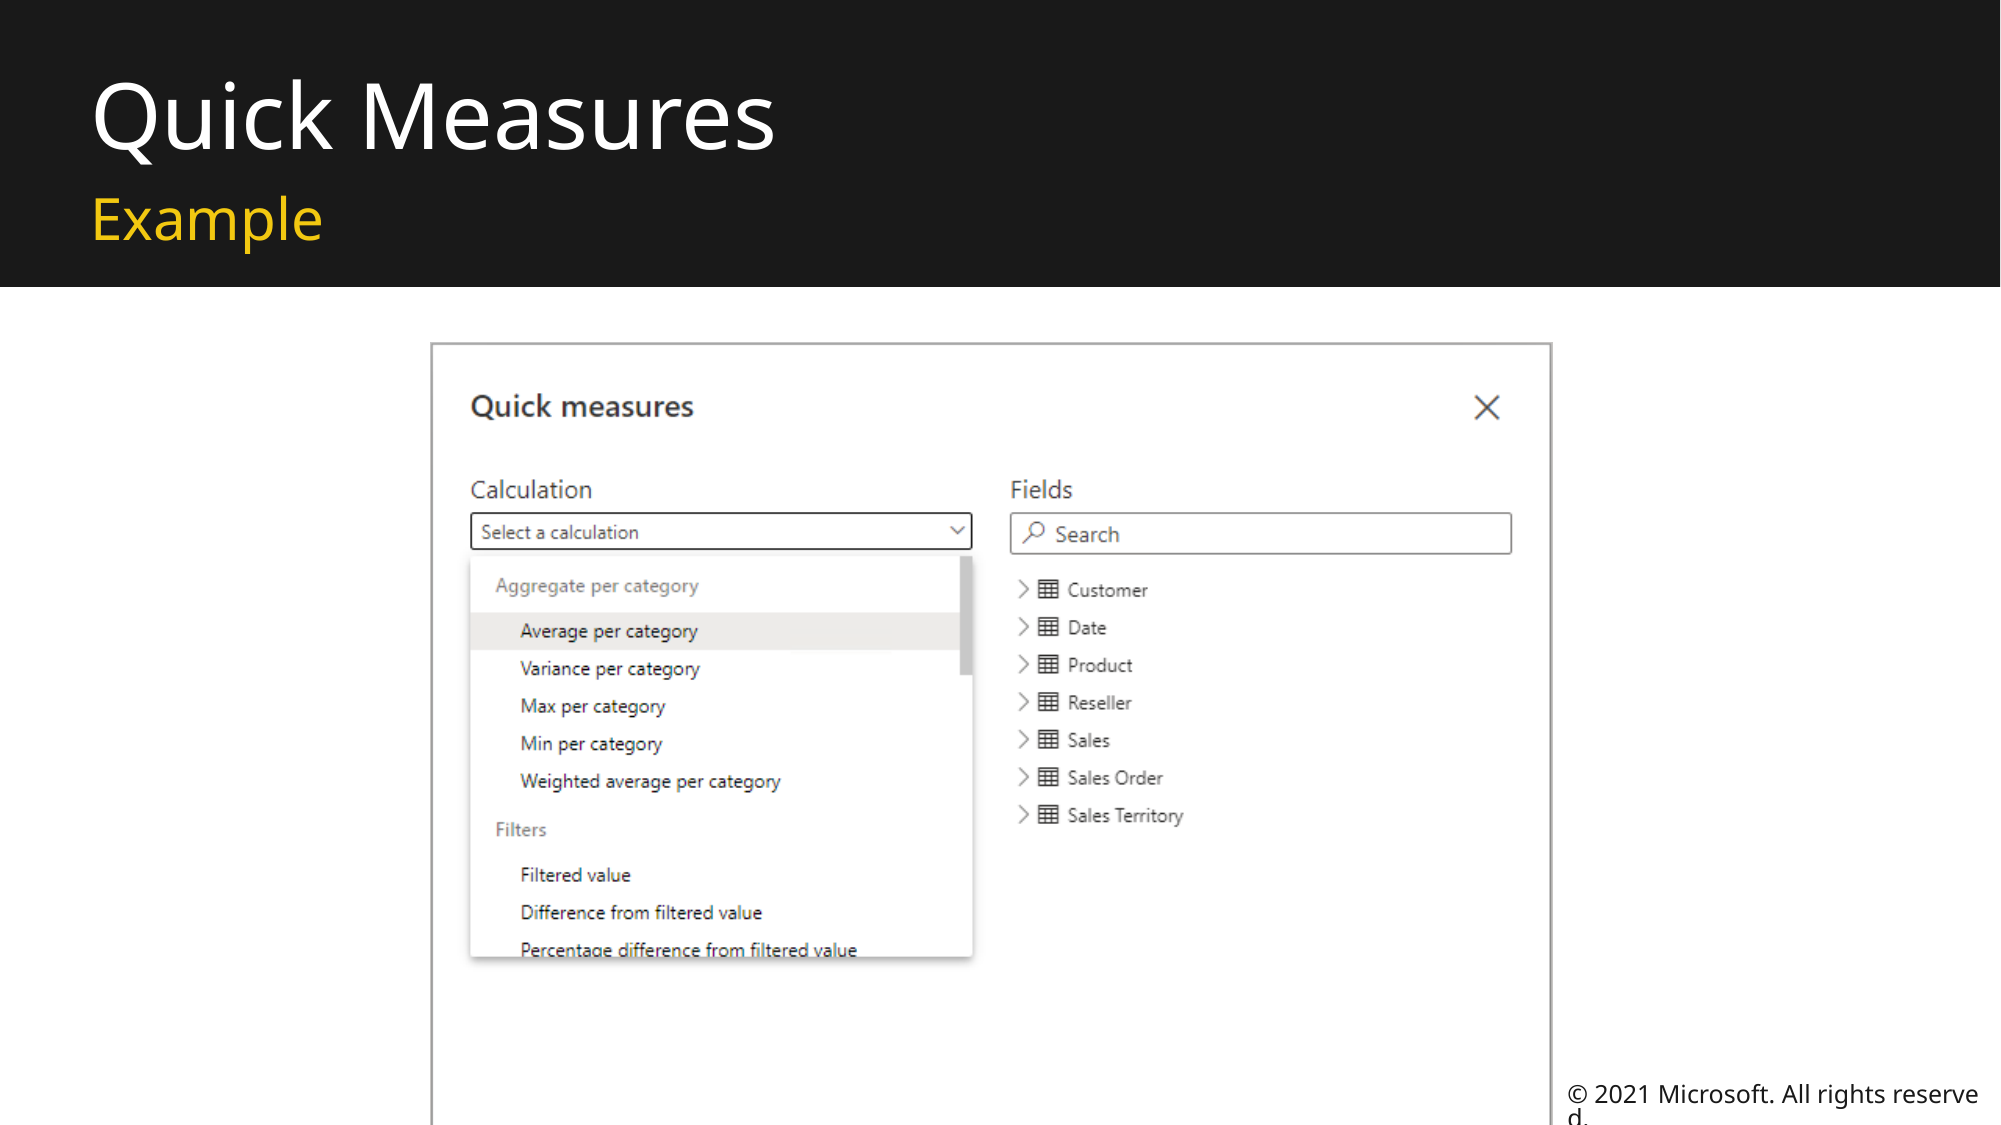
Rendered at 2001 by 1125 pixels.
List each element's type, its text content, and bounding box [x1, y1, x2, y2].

picture [430, 342, 1553, 1125]
list Example [75, 177, 1919, 266]
title Quick Measures [75, 63, 1919, 177]
footer © 2021 Microsoft. All rights reserved. [1553, 1065, 2000, 1125]
